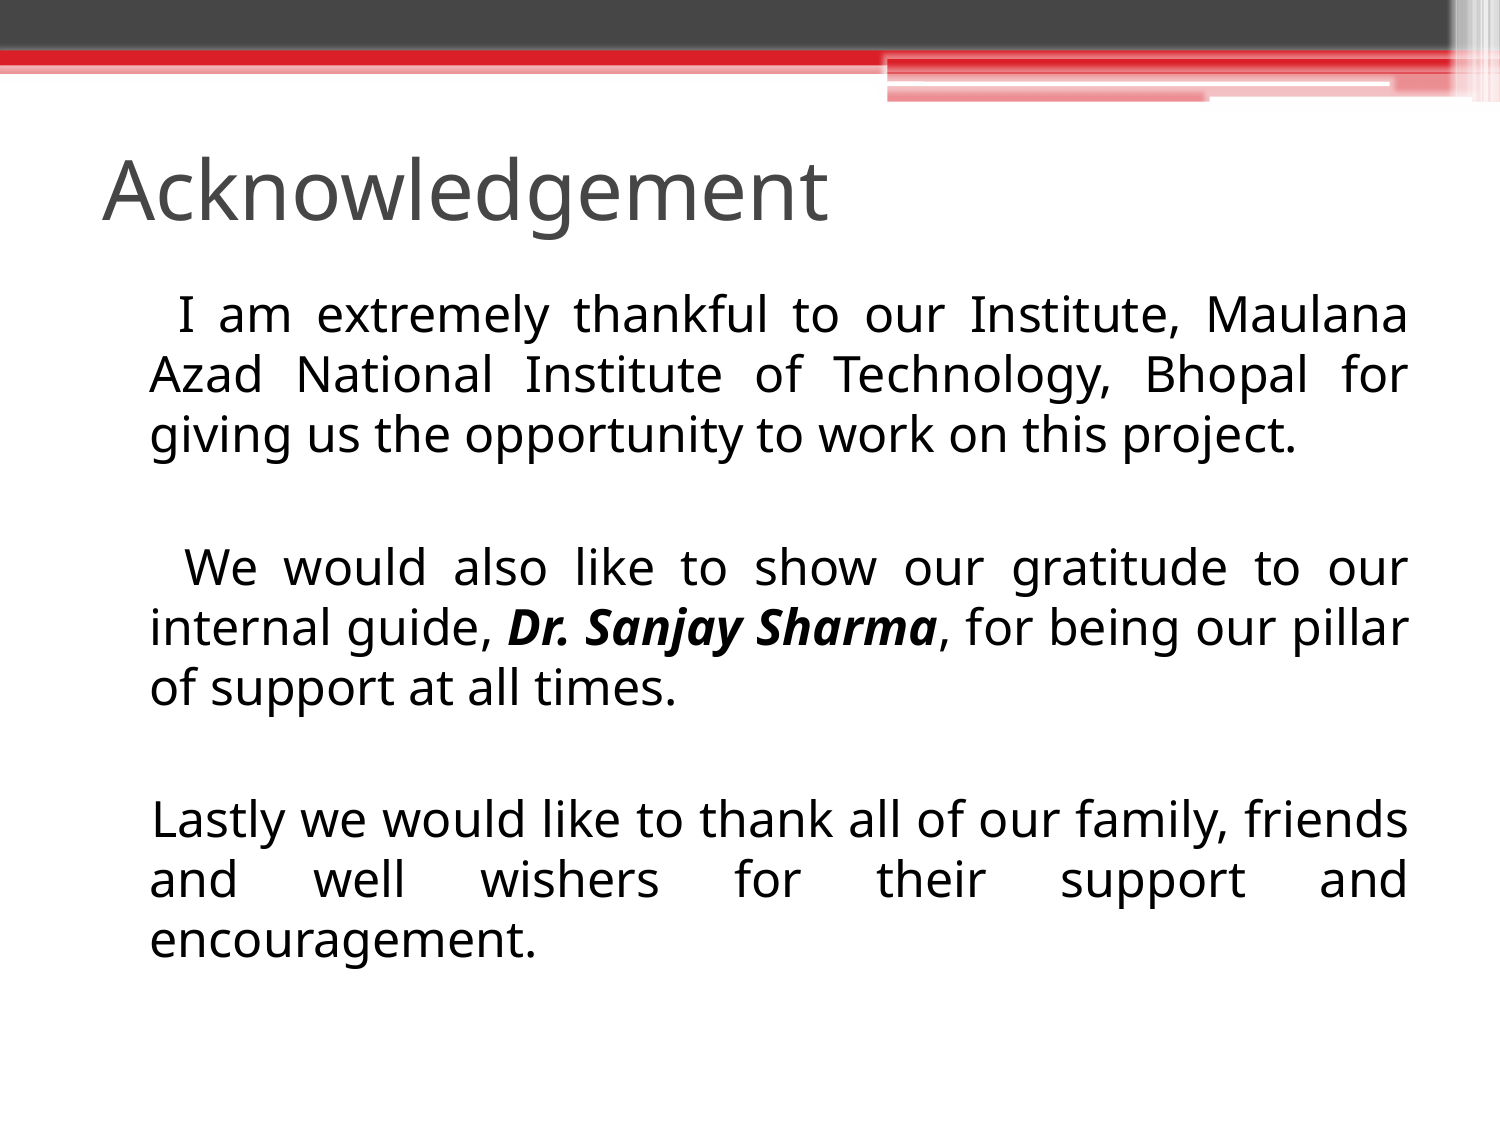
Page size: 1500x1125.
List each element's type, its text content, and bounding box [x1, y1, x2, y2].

title Acknowledgement [87, 99, 1438, 275]
list I am extremely thankful to our Institute, Maulana Azad National Institute of Technology, Bhopal for giving us the opportunity to work on this project. We would also like to show our gratitude to our internal guide, Dr. Sanjay Sharma, for being our pillar of support at all times. Lastly we would like to thank all of our family, friends and well wishers for their support and encouragement. [75, 275, 1425, 1050]
